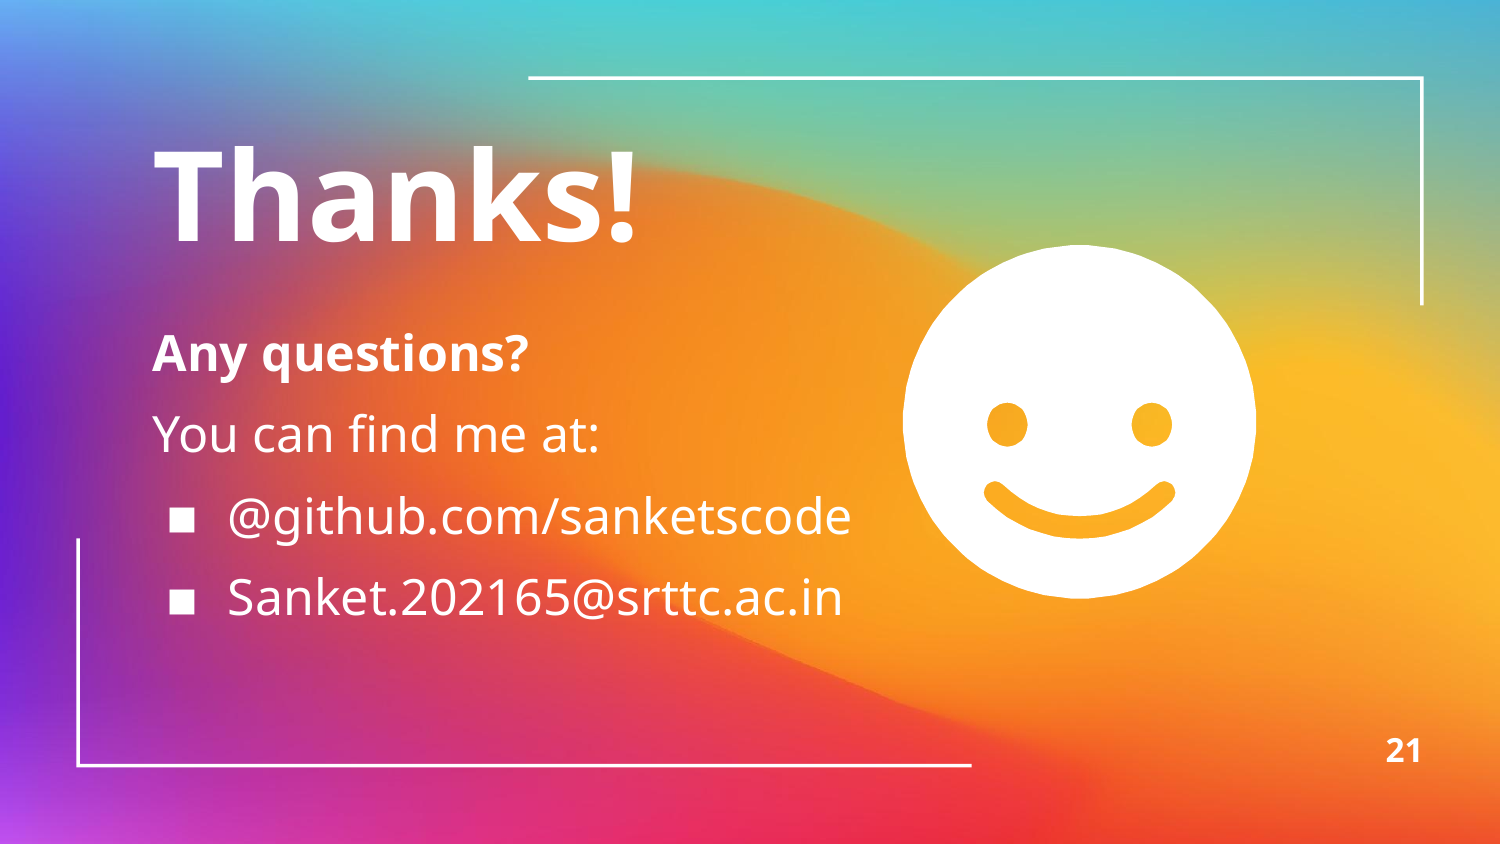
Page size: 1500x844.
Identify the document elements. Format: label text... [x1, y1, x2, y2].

text_box [902, 245, 1257, 599]
subtitle Any questions? You can find me at: @github.com/sanketscode Sanket.202165@srttc.ac.in [152, 312, 873, 690]
picture [0, 0, 1500, 844]
title Thanks! [152, 129, 741, 269]
slide_number 21 [1347, 696, 1424, 775]
